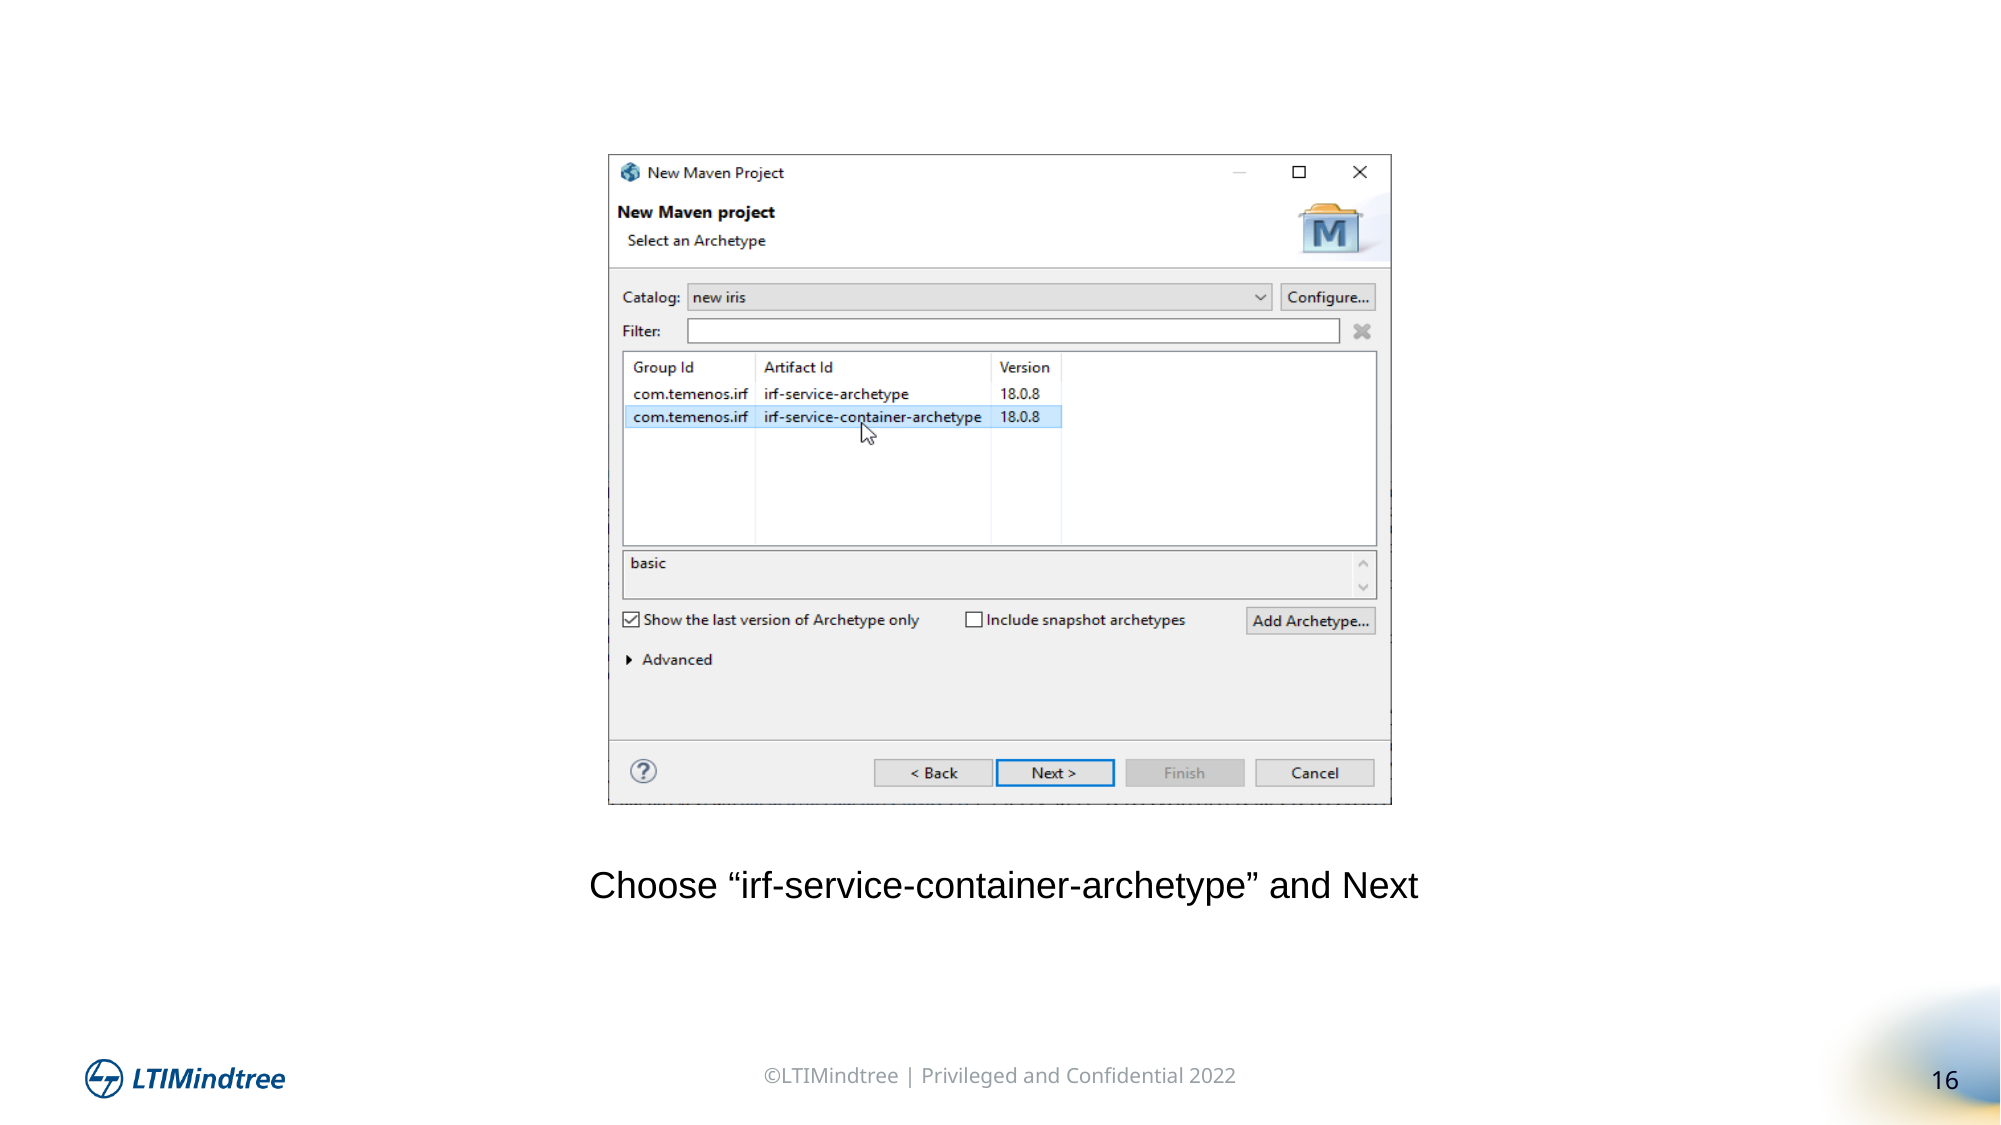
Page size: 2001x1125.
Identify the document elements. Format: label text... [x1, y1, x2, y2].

text_box Choose “irf-service-container-archetype” and Next [574, 850, 1655, 914]
picture [1774, 966, 2001, 1125]
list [607, 154, 1392, 805]
